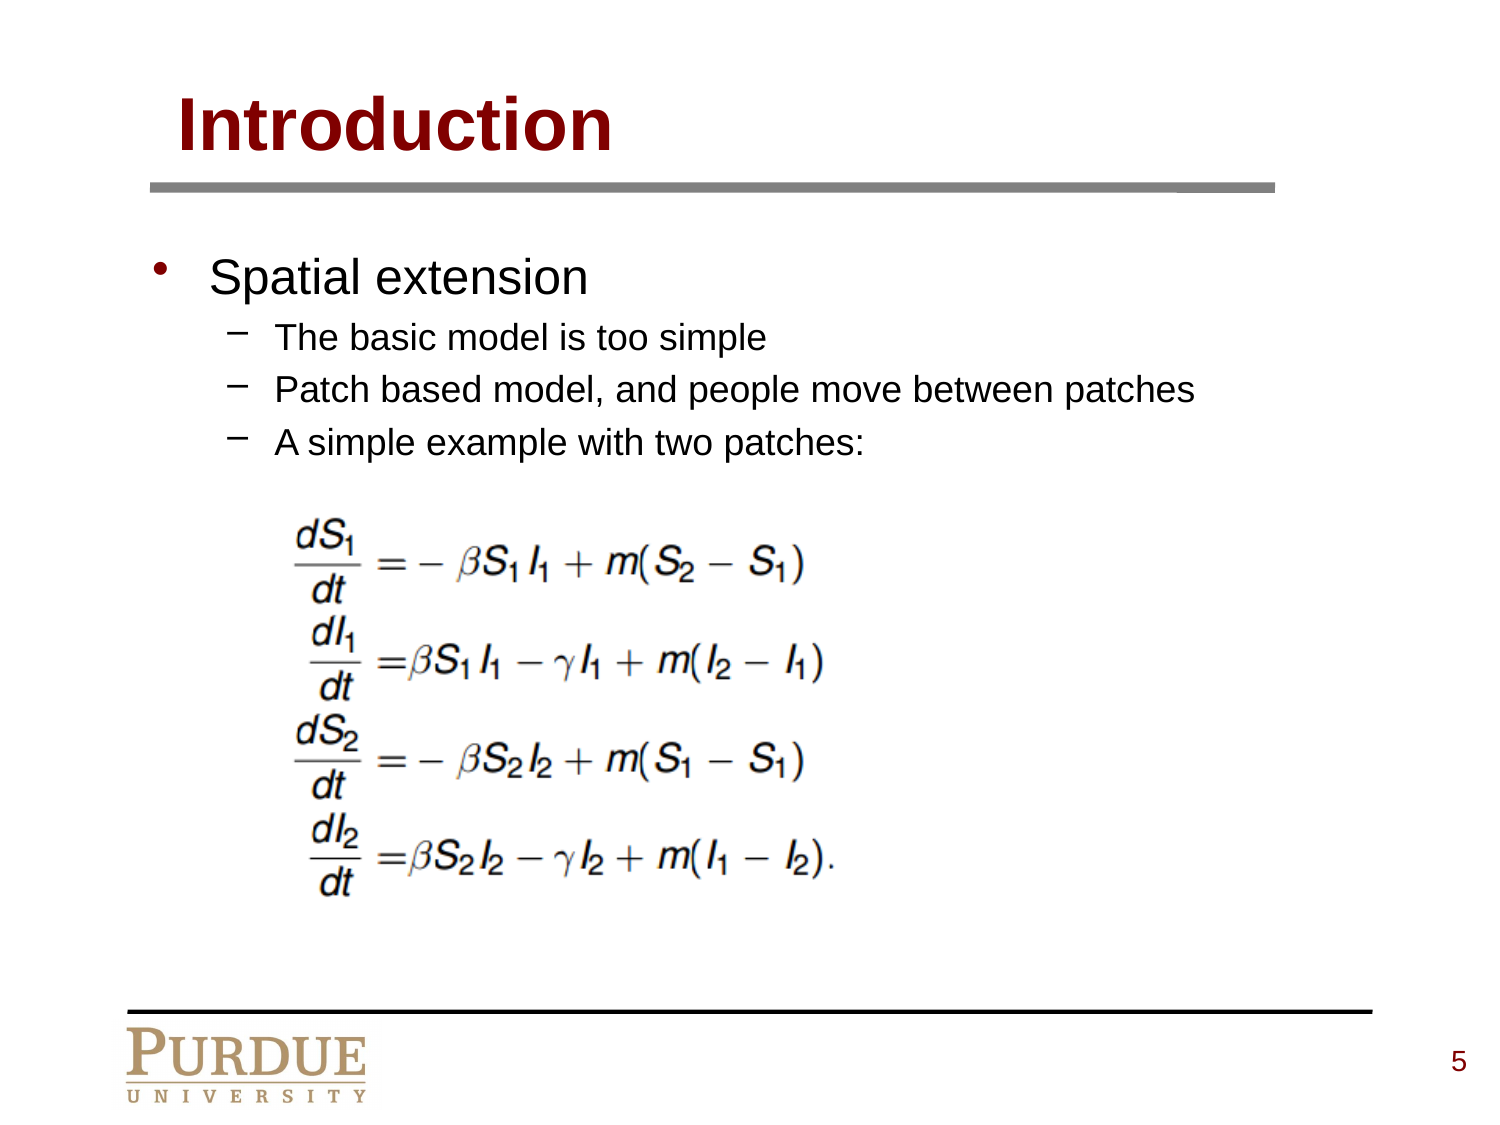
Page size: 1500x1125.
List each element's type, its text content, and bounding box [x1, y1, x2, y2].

picture [111, 1019, 382, 1110]
picture [262, 512, 874, 919]
list Spatial extension The basic model is too simple Patch based model, and people move between patches A simple example with two patches: [137, 237, 1323, 1001]
slide_number 5 [1316, 1034, 1483, 1111]
title Introduction [162, 62, 1322, 179]
